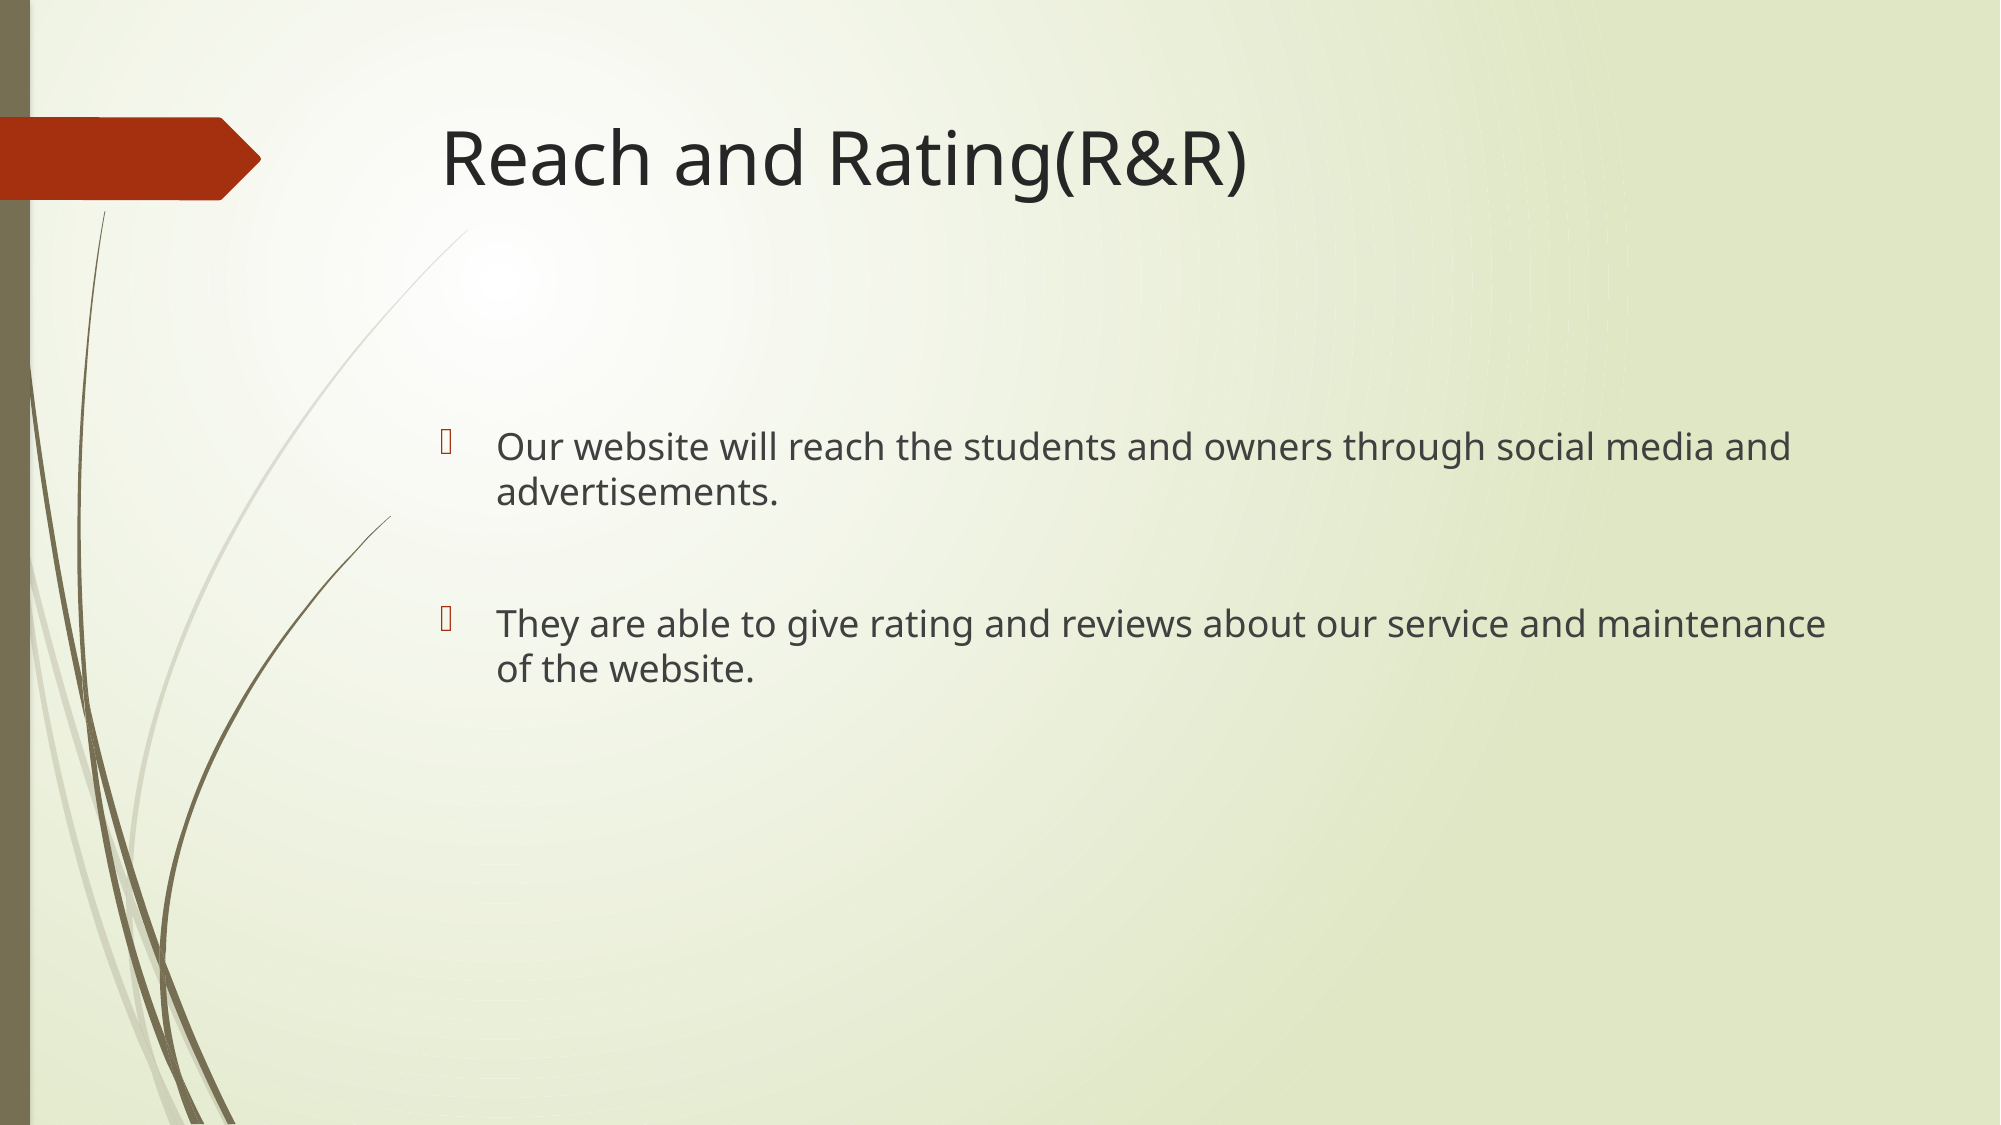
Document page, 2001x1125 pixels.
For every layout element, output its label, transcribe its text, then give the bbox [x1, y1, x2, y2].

title Reach and Rating(R&R) [425, 102, 1888, 313]
list Our website will reach the students and owners through social media and advertisements. They are able to give rating and reviews about our service and maintenance of the website. [424, 350, 1888, 970]
